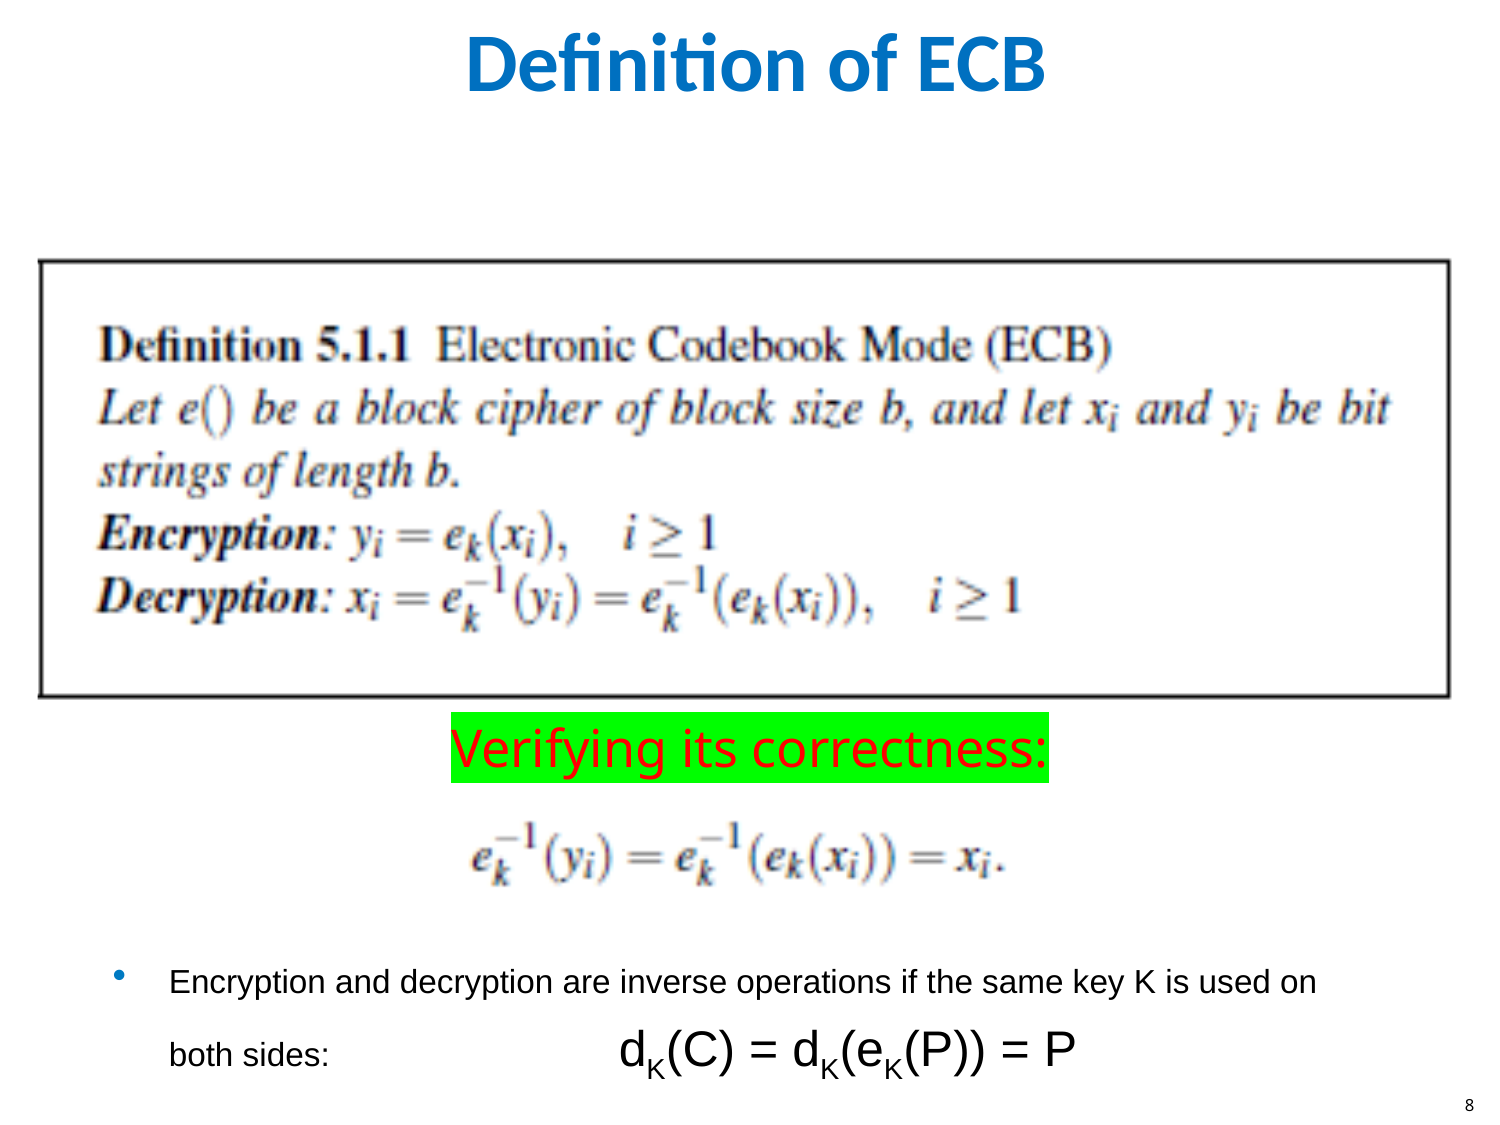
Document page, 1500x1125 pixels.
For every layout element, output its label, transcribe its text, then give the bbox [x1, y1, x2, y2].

title Definition of ECB [37, 3, 1476, 113]
text_box Verifying its correctness: [436, 709, 1064, 786]
slide_number 8 [1449, 1087, 1500, 1124]
picture [449, 812, 1051, 918]
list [37, 249, 1456, 701]
text_box Encryption and decryption are inverse operations if the same key K is used on both sides: dK(C) = dK(eK(P)) = P [112, 949, 1338, 1086]
